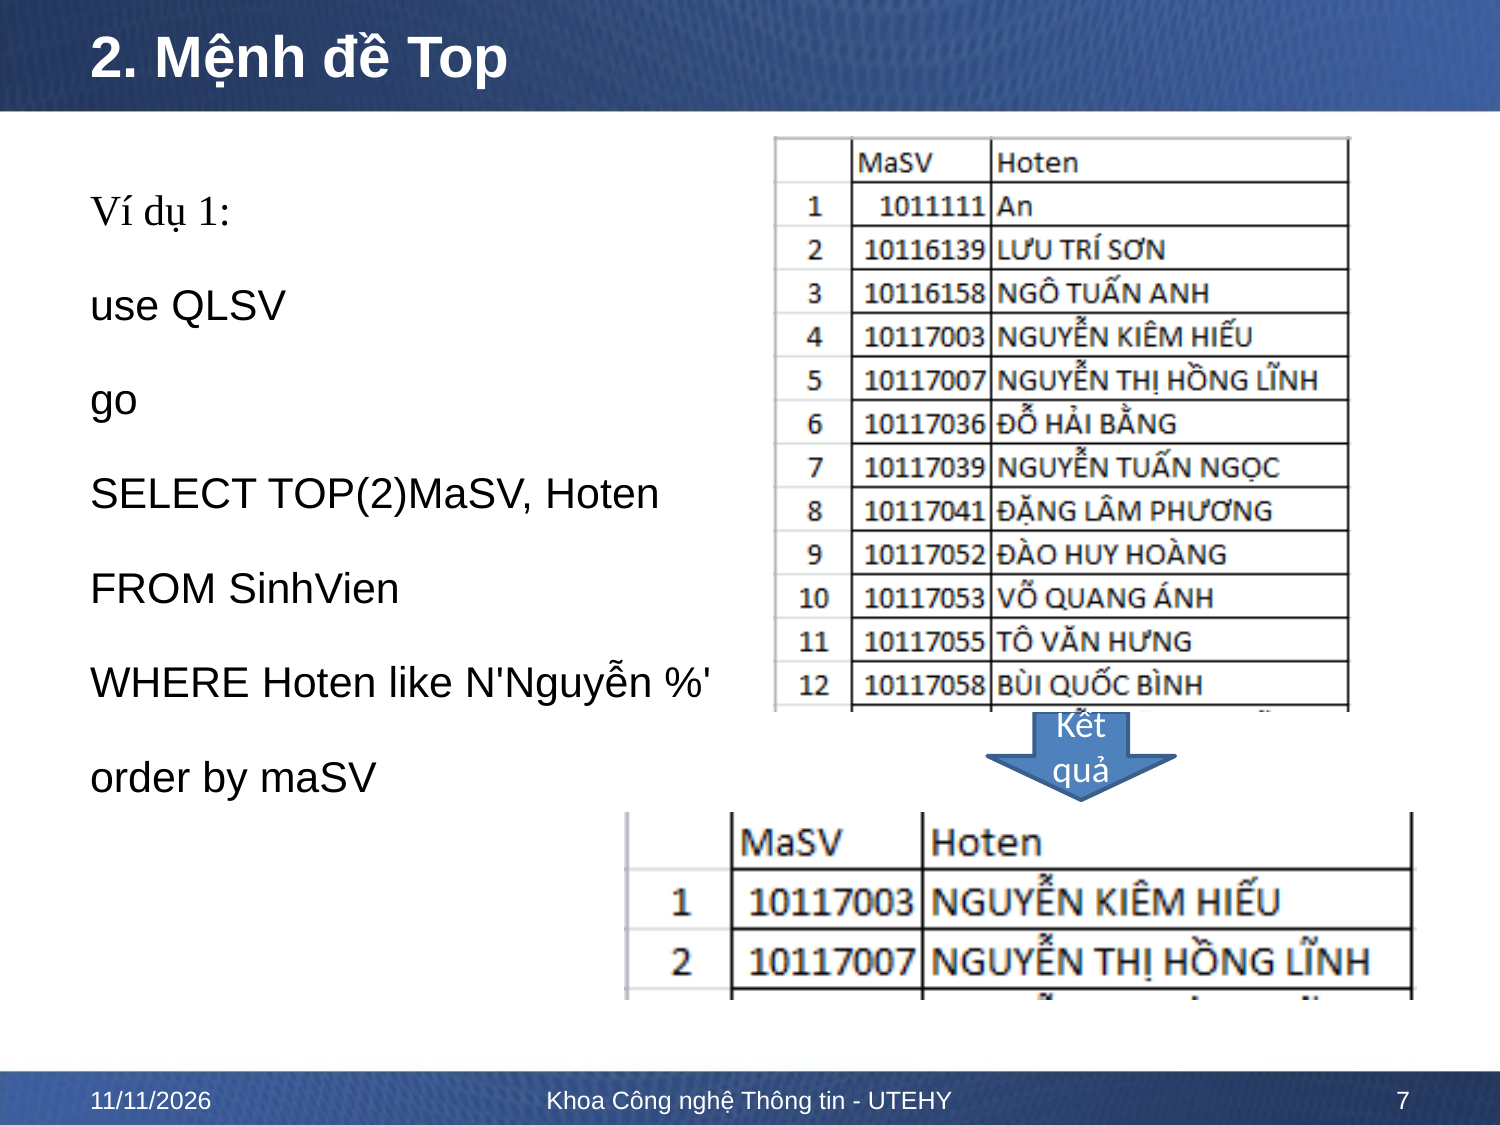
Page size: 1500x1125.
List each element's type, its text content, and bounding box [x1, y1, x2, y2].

list Ví dụ 1: use QLSV go SELECT TOP(2)MaSV, Hoten FROM SinhVien WHERE Hoten like N'Nguyễn %' order by maSV [75, 174, 788, 813]
text_box Kết quả [985, 720, 1178, 802]
slide_number 7 [1074, 1069, 1425, 1125]
footer Khoa Công nghệ Thông tin - UTEHY [512, 1069, 988, 1125]
picture [0, 0, 1500, 1125]
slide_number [75, 1069, 425, 1125]
title 2. Mệnh đề Top [75, 4, 1425, 105]
